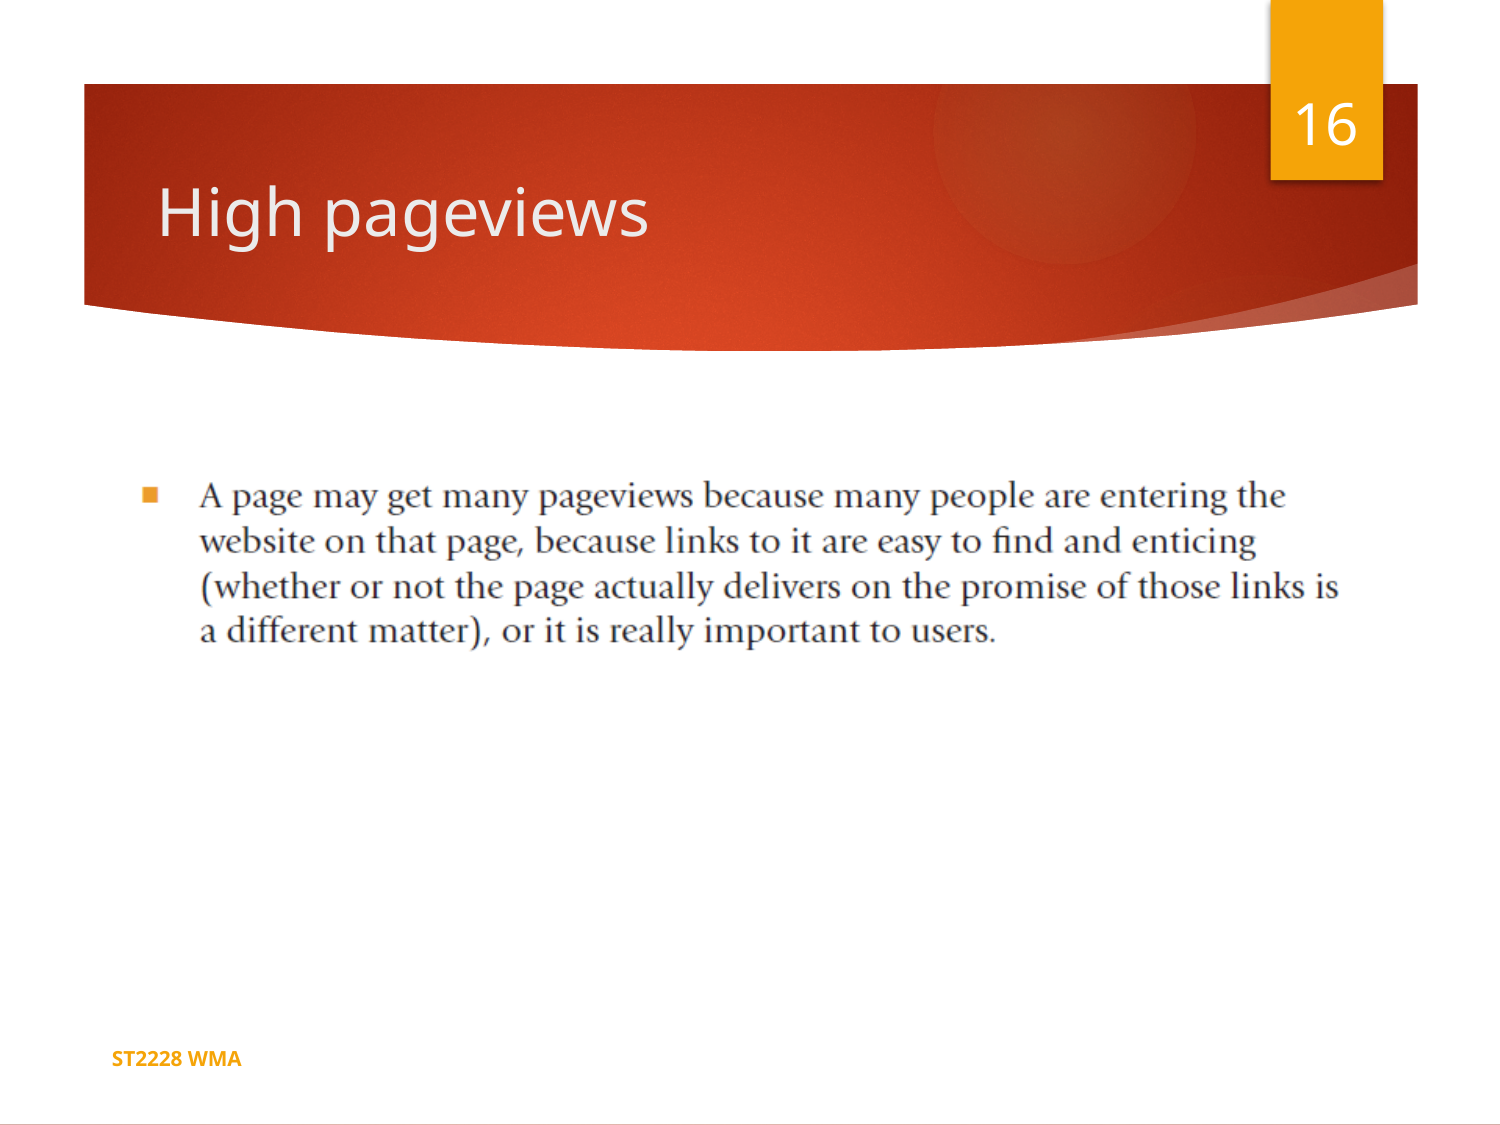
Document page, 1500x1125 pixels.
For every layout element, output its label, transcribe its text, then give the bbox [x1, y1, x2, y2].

title High pageviews [141, 151, 1183, 269]
picture [119, 479, 1381, 655]
footer ST2228 WMA [96, 1044, 731, 1082]
slide_number 16 [1273, 48, 1378, 175]
